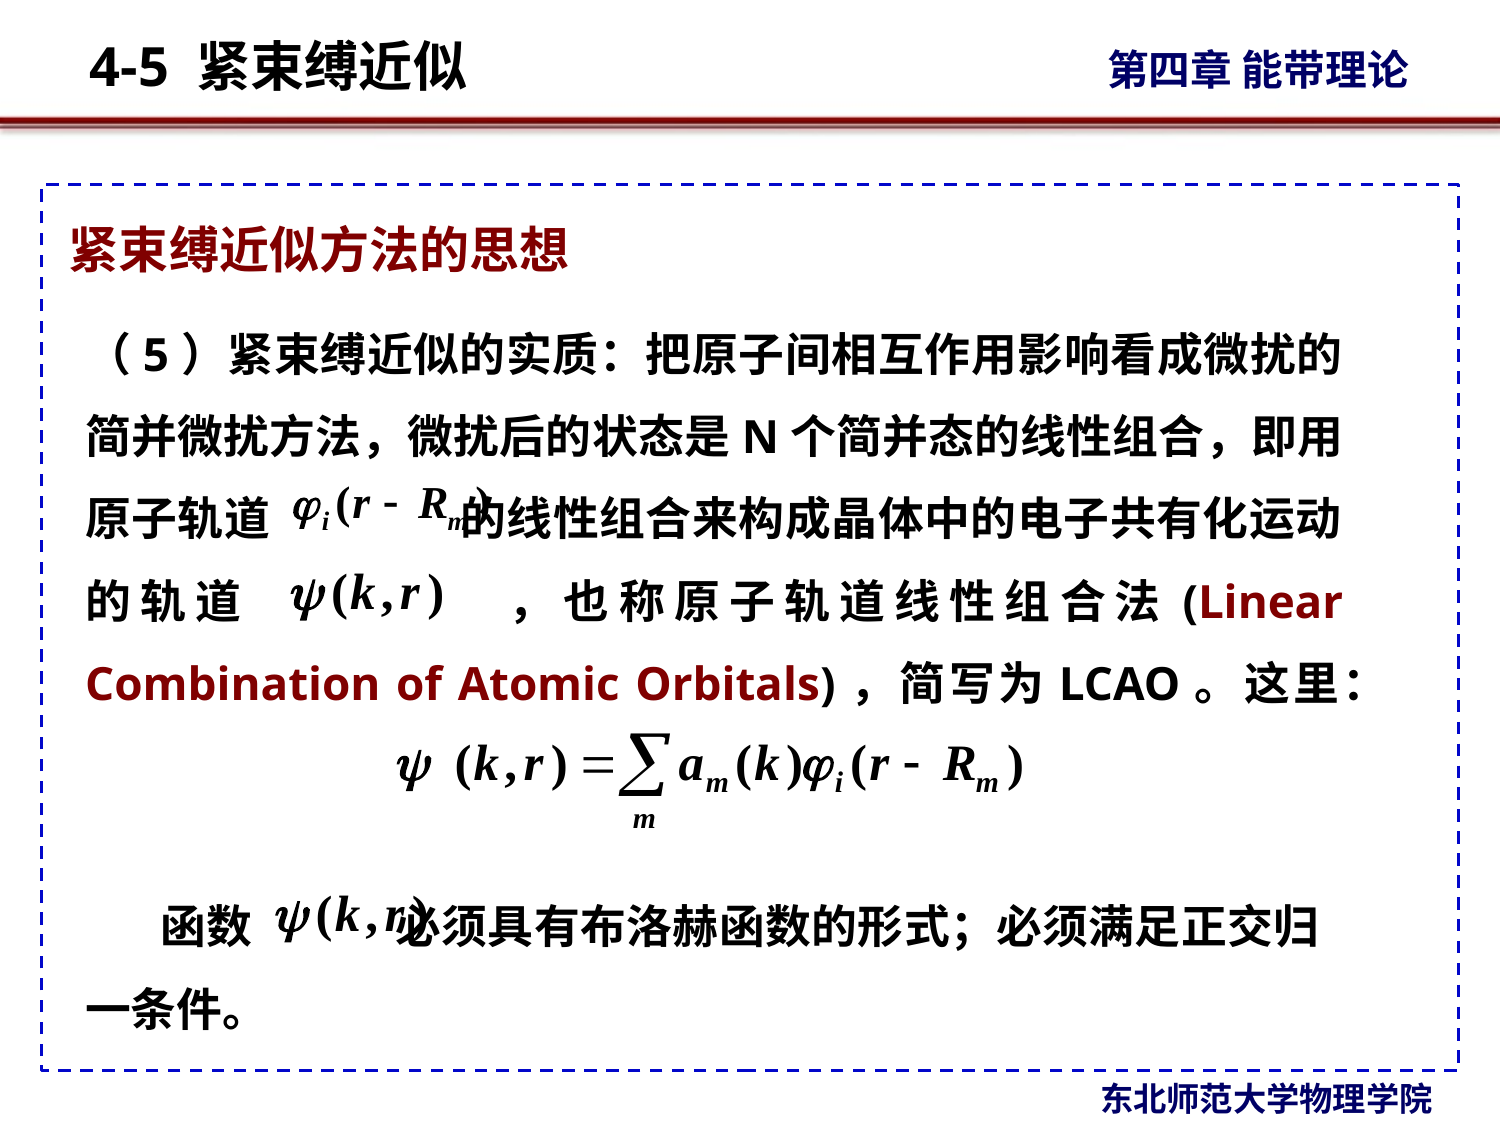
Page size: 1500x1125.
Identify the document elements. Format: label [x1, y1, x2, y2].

text_box [41, 184, 1459, 1071]
text_box [286, 553, 453, 631]
text_box [392, 724, 1031, 840]
picture [0, 0, 1500, 1125]
text_box [286, 469, 500, 542]
text_box [271, 875, 438, 953]
